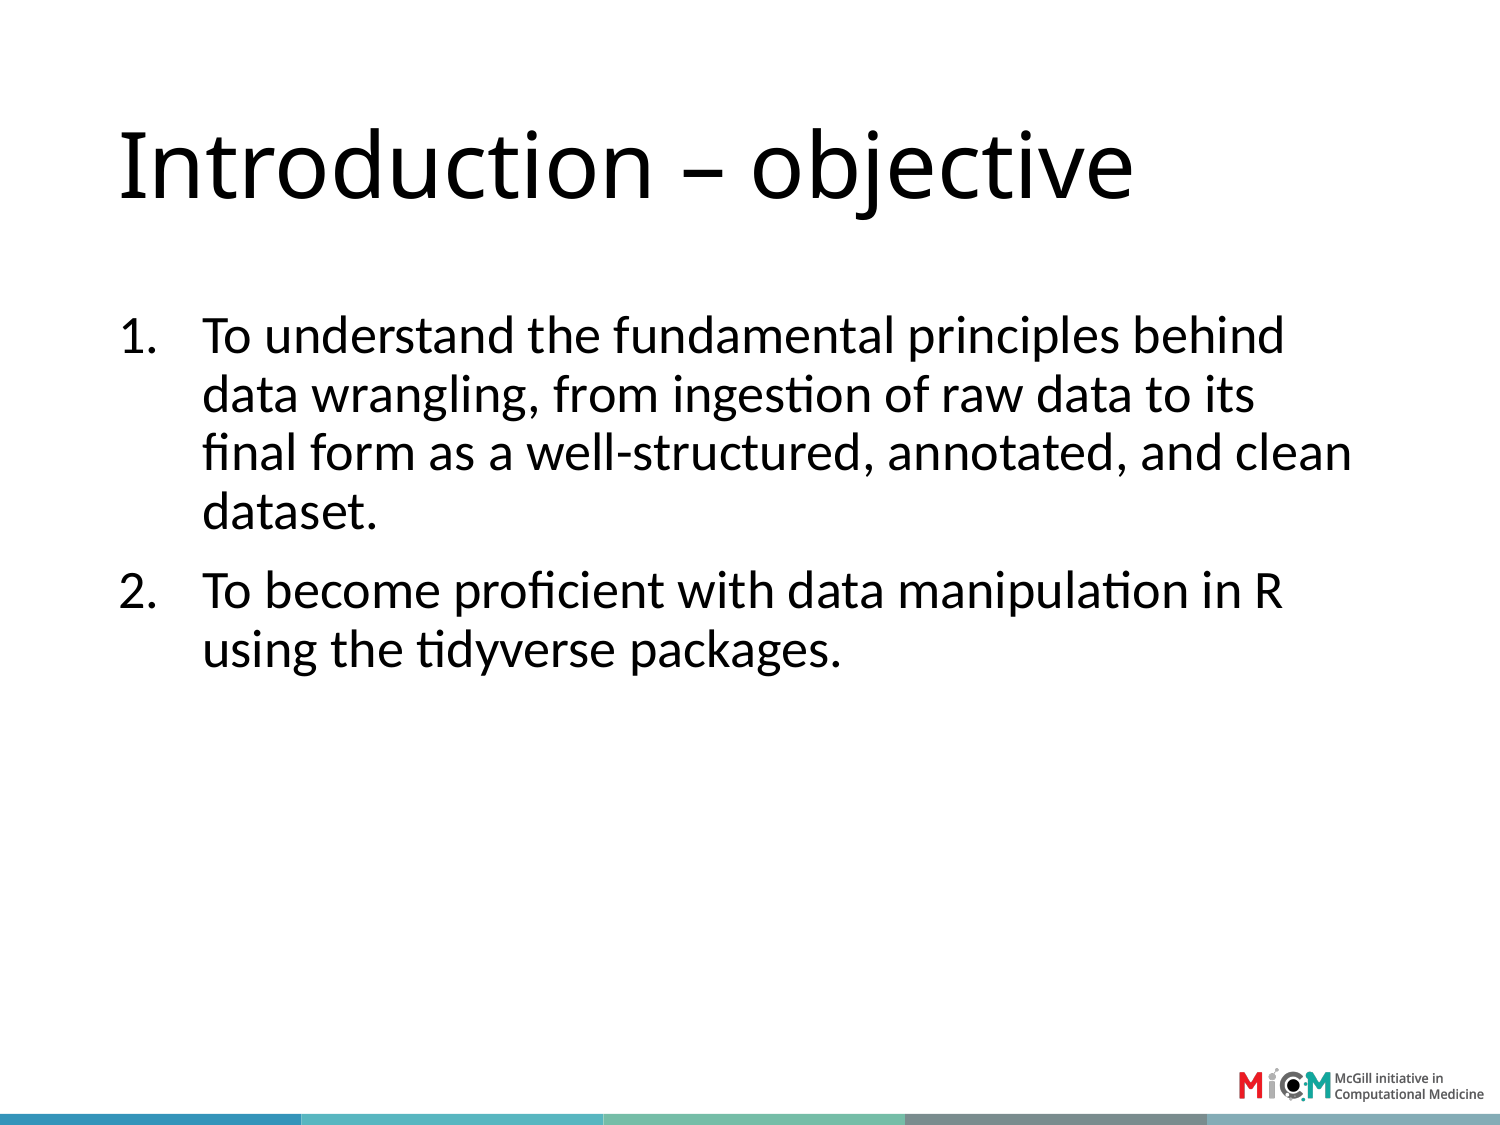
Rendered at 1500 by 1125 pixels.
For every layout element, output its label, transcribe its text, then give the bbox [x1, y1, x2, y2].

list To understand the fundamental principles behind data wrangling, from ingestion of raw data to its final form as a well-structured, annotated, and clean dataset. To become proficient with data manipulation in R using the tidyverse packages. [103, 299, 1377, 1014]
title Introduction – objective [103, 59, 1397, 278]
picture [1211, 1051, 1500, 1122]
